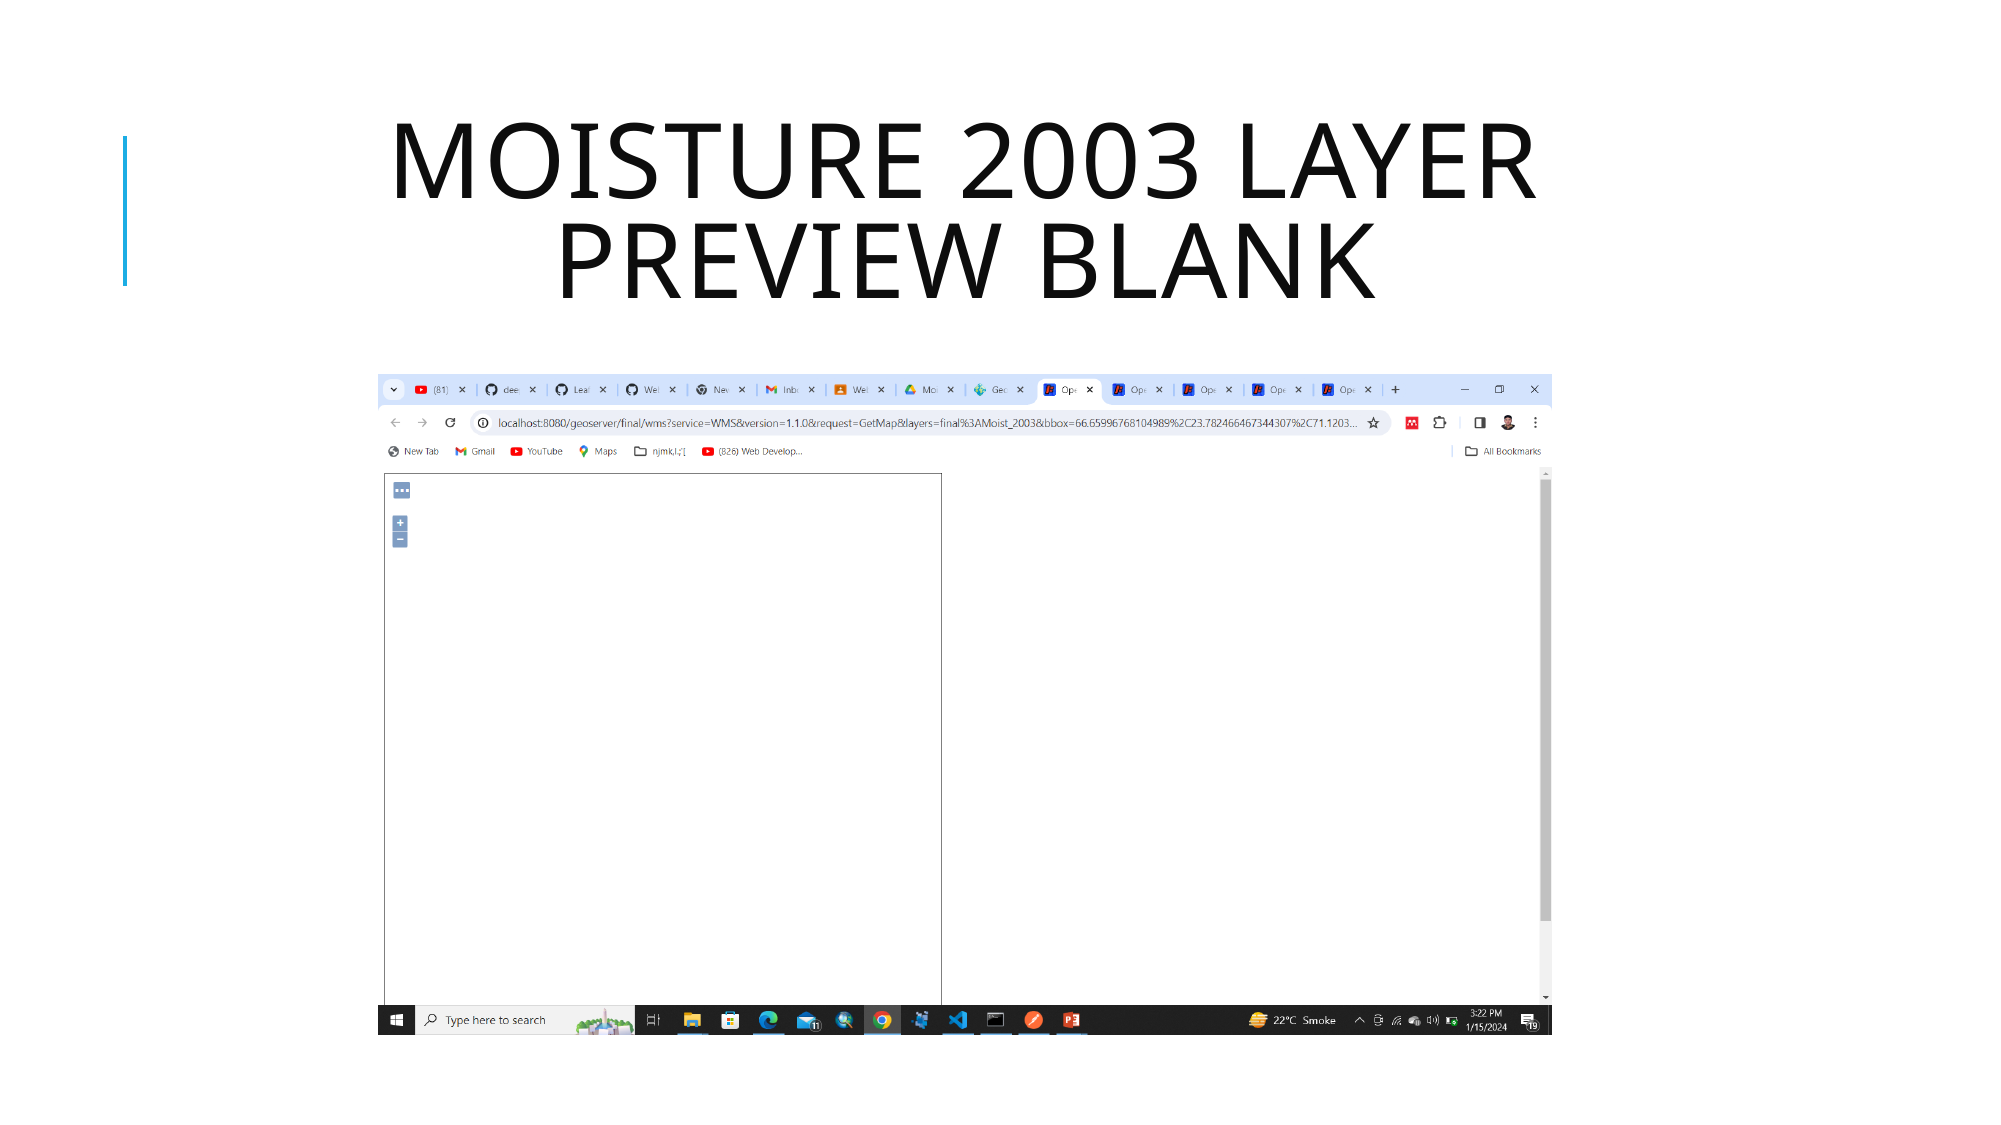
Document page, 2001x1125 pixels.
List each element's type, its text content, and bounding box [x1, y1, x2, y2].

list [378, 374, 1552, 1036]
title Moisture 2003 Layer preview Blank [168, 96, 1763, 342]
